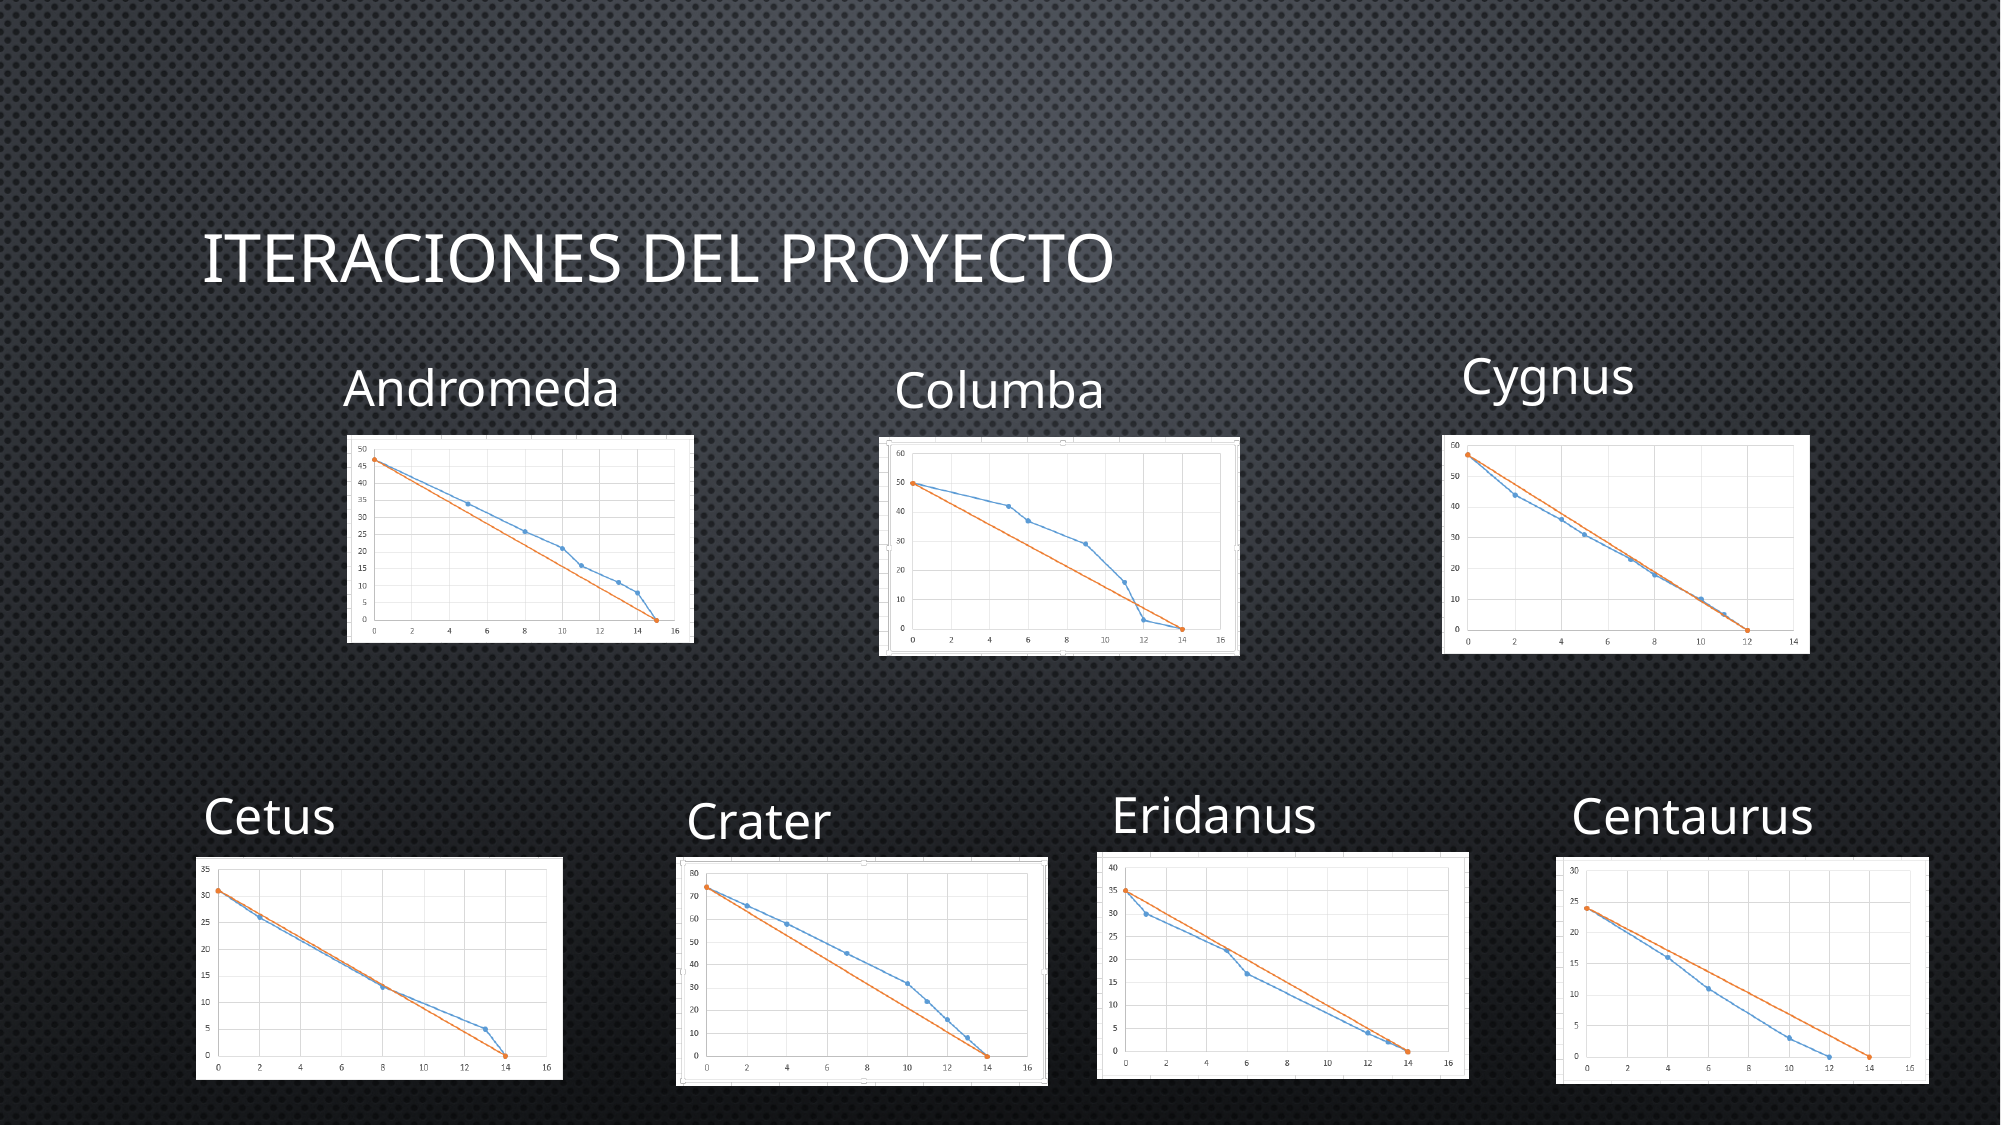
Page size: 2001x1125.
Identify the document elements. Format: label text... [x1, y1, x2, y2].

text_box Centaurus [1556, 776, 1933, 852]
text_box Eridanus [1097, 775, 1474, 851]
picture [1556, 857, 1929, 1085]
text_box Andromeda [328, 349, 666, 424]
text_box Columba [879, 351, 1256, 427]
picture [347, 435, 694, 643]
picture [676, 857, 1048, 1086]
text_box Cetus [188, 776, 498, 852]
picture [879, 436, 1241, 656]
text_box Crater [671, 782, 1048, 857]
picture [1096, 852, 1469, 1079]
picture [1442, 435, 1810, 654]
picture [196, 857, 563, 1081]
title Iteraciones del proyecto [187, 99, 1813, 413]
text_box Cygnus [1447, 336, 1824, 412]
